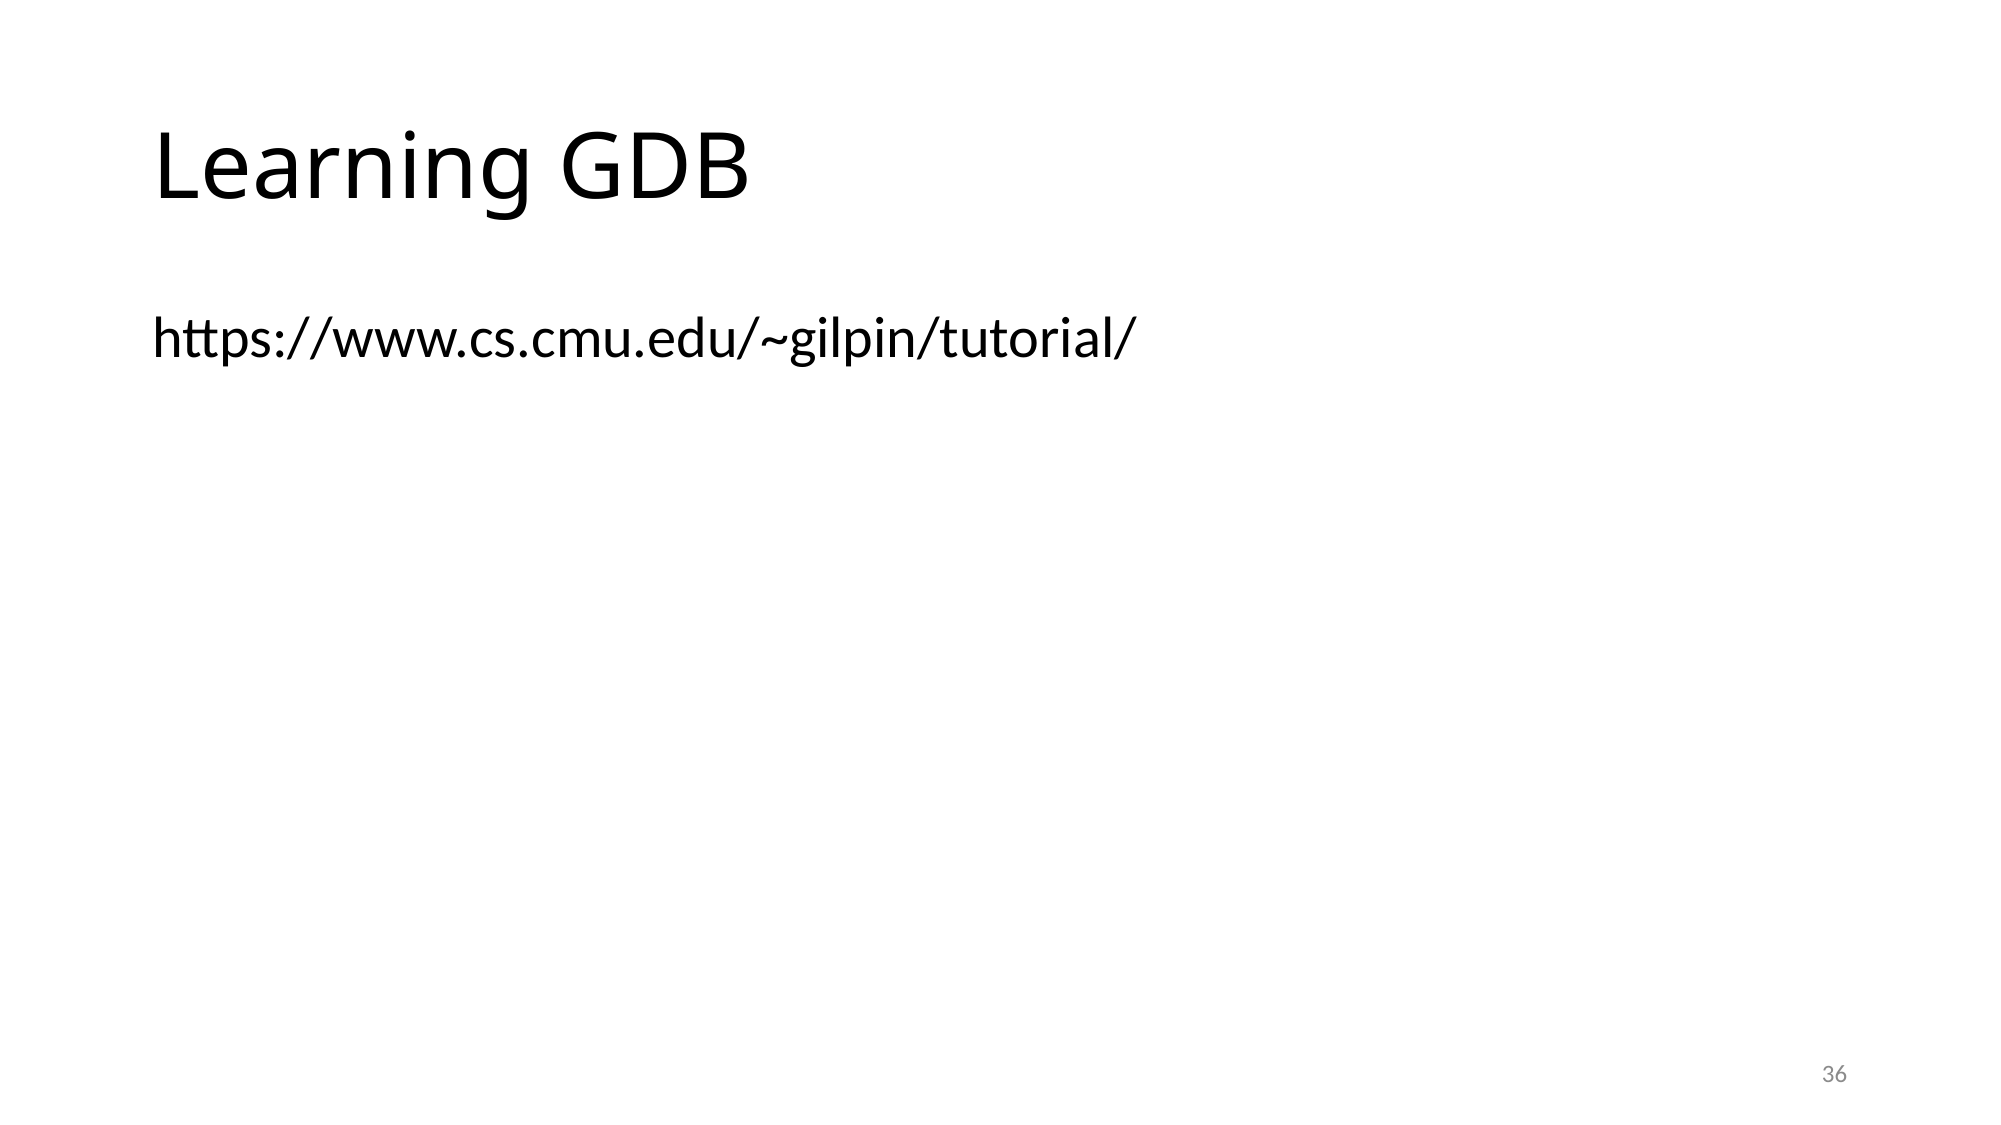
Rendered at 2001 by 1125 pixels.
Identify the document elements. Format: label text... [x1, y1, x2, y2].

list https://www.cs.cmu.edu/~gilpin/tutorial/ [137, 299, 1863, 1014]
title Learning GDB [137, 59, 1863, 278]
slide_number 36 [1412, 1042, 1863, 1103]
